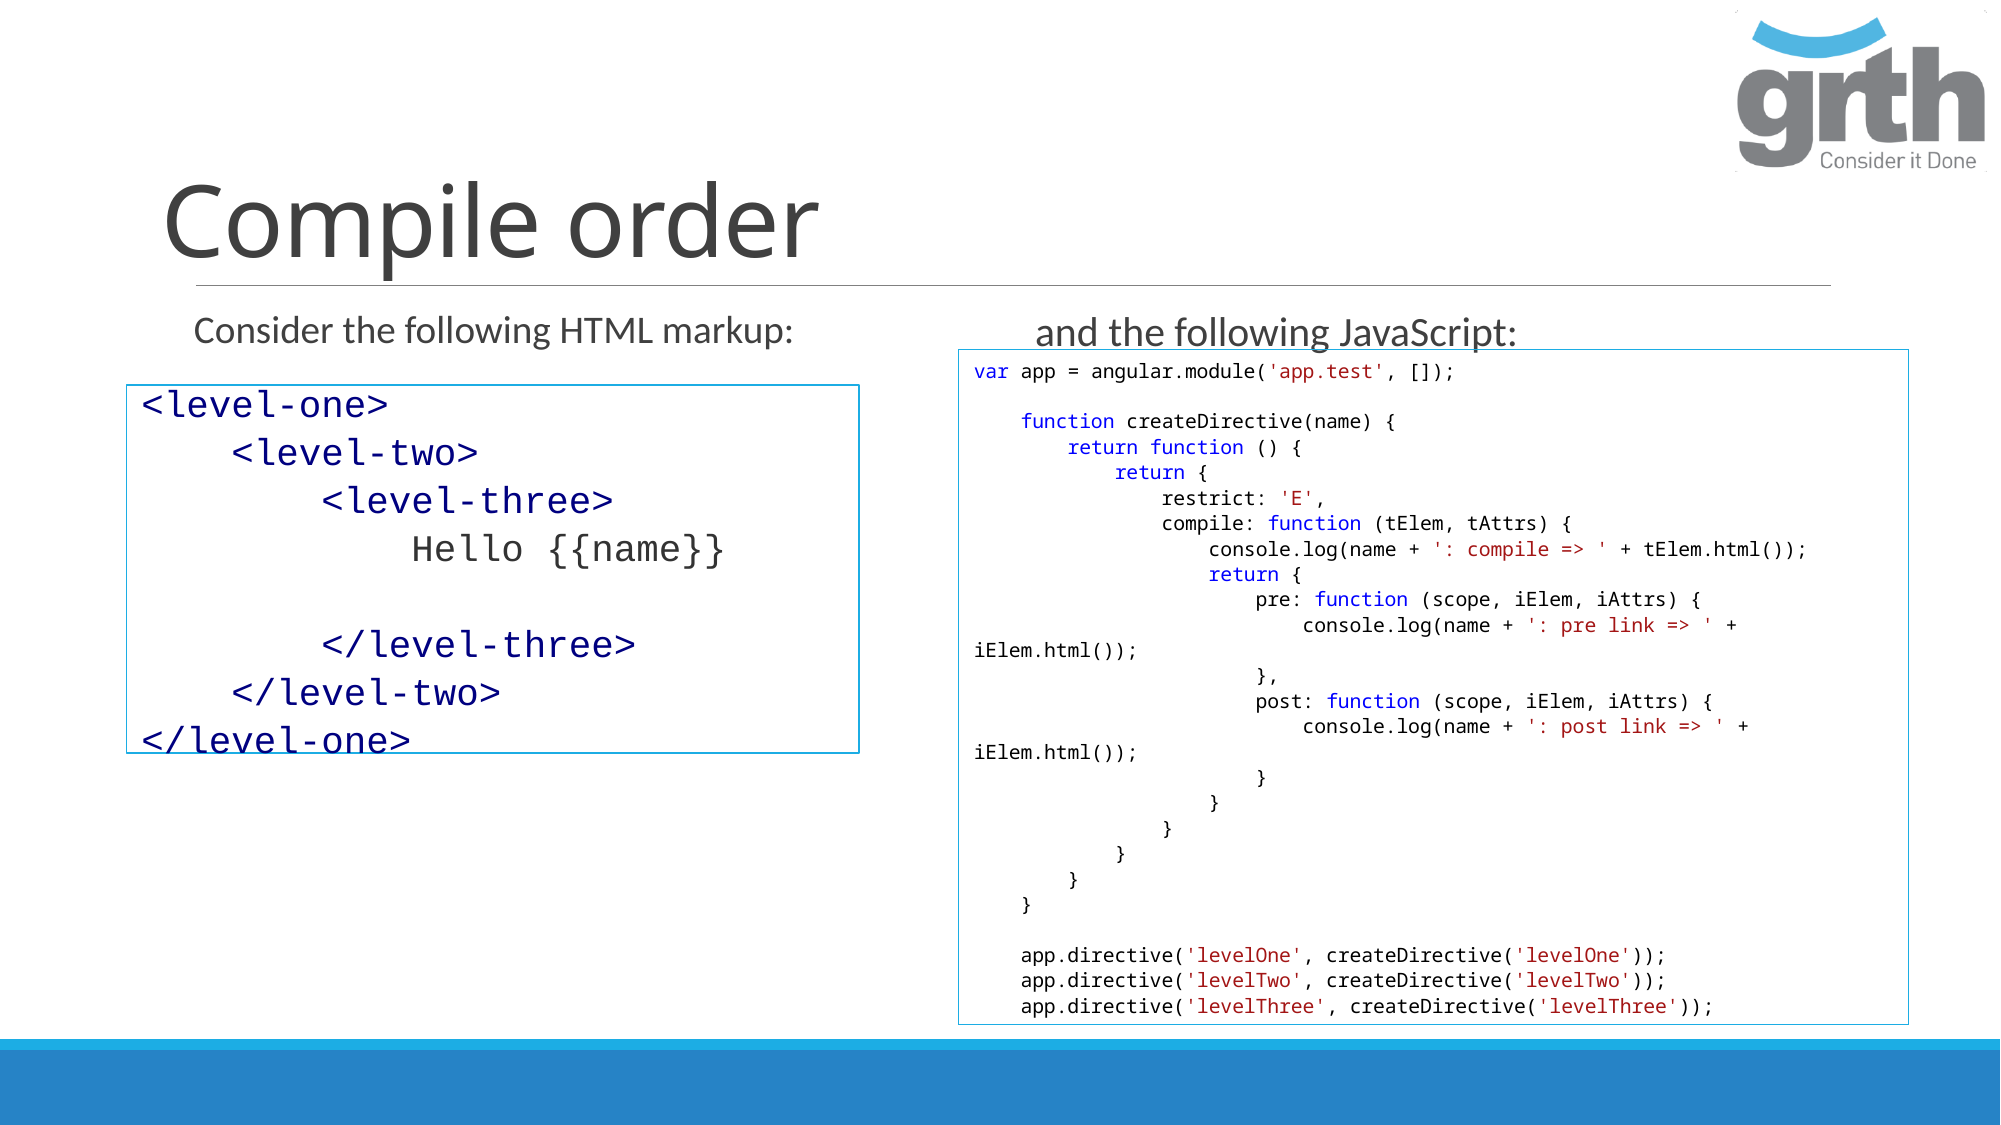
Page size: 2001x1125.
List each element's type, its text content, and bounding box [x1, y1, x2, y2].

text_box var app = angular.module('app.test', []); function createDirective(name) { return function () { return { restrict: 'E', compile: function (tElem, tAttrs) { console.log(name + ': compile => ' + tElem.html()); return { pre: function (scope, iElem, iAttrs) { console.log(name + ': pre link => ' + iElem.html()); }, post: function (scope, iElem, iAttrs) { console.log(name + ': post link => ' + iElem.html()); } } } } } } app.directive('levelOne', createDirective('levelOne')); app.directive('levelTwo', createDirective('levelTwo')); app.directive('levelThree', createDirective('levelThree')); [958, 349, 1909, 1025]
picture [1735, 10, 1987, 172]
list Consider the following HTML markup: [180, 302, 990, 963]
title Compile order [146, 47, 1830, 285]
text_box <level-one> <level-two> <level-three> Hello {{name}} </level-three> </level-two> </level-one> [126, 384, 859, 753]
list and the following JavaScript: [1020, 302, 1830, 349]
